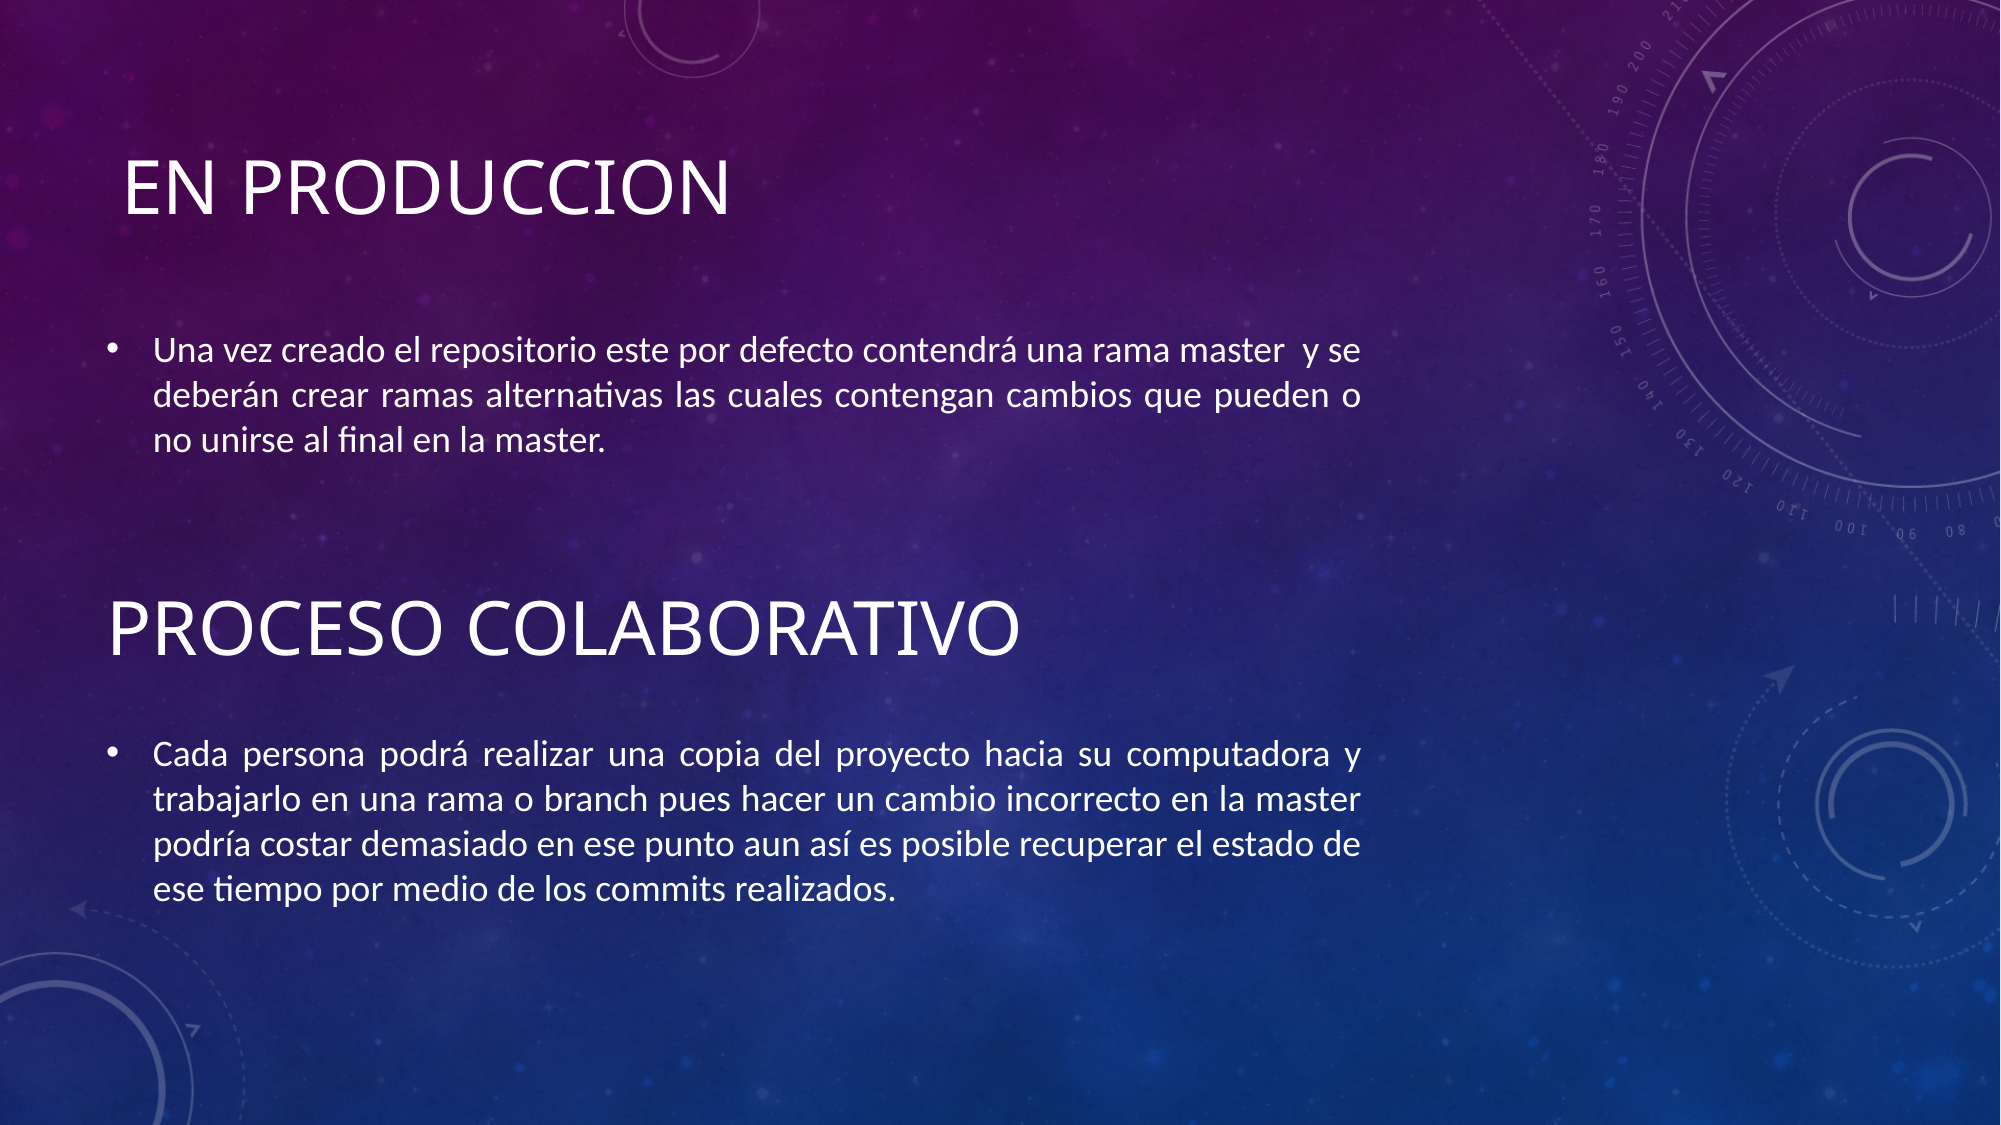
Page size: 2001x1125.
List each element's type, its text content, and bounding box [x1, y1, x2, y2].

picture [0, 0, 2001, 1125]
text_box Cada persona podrá realizar una copia del proyecto hacia su computadora y trabajarlo en una rama o branch pues hacer un cambio incorrecto en la master podría costar demasiado en ese punto aun así es posible recuperar el estado de ese tiempo por medio de los commits realizados. [91, 693, 1378, 945]
title EN PRODUCCION [106, 64, 1768, 304]
text_box Proceso colaborativo [91, 505, 1753, 745]
text_box Una vez creado el repositorio este por defecto contendrá una rama master y se deberán crear ramas alternativas las cuales contengan cambios que pueden o no unirse al final en la master. [91, 267, 1378, 505]
